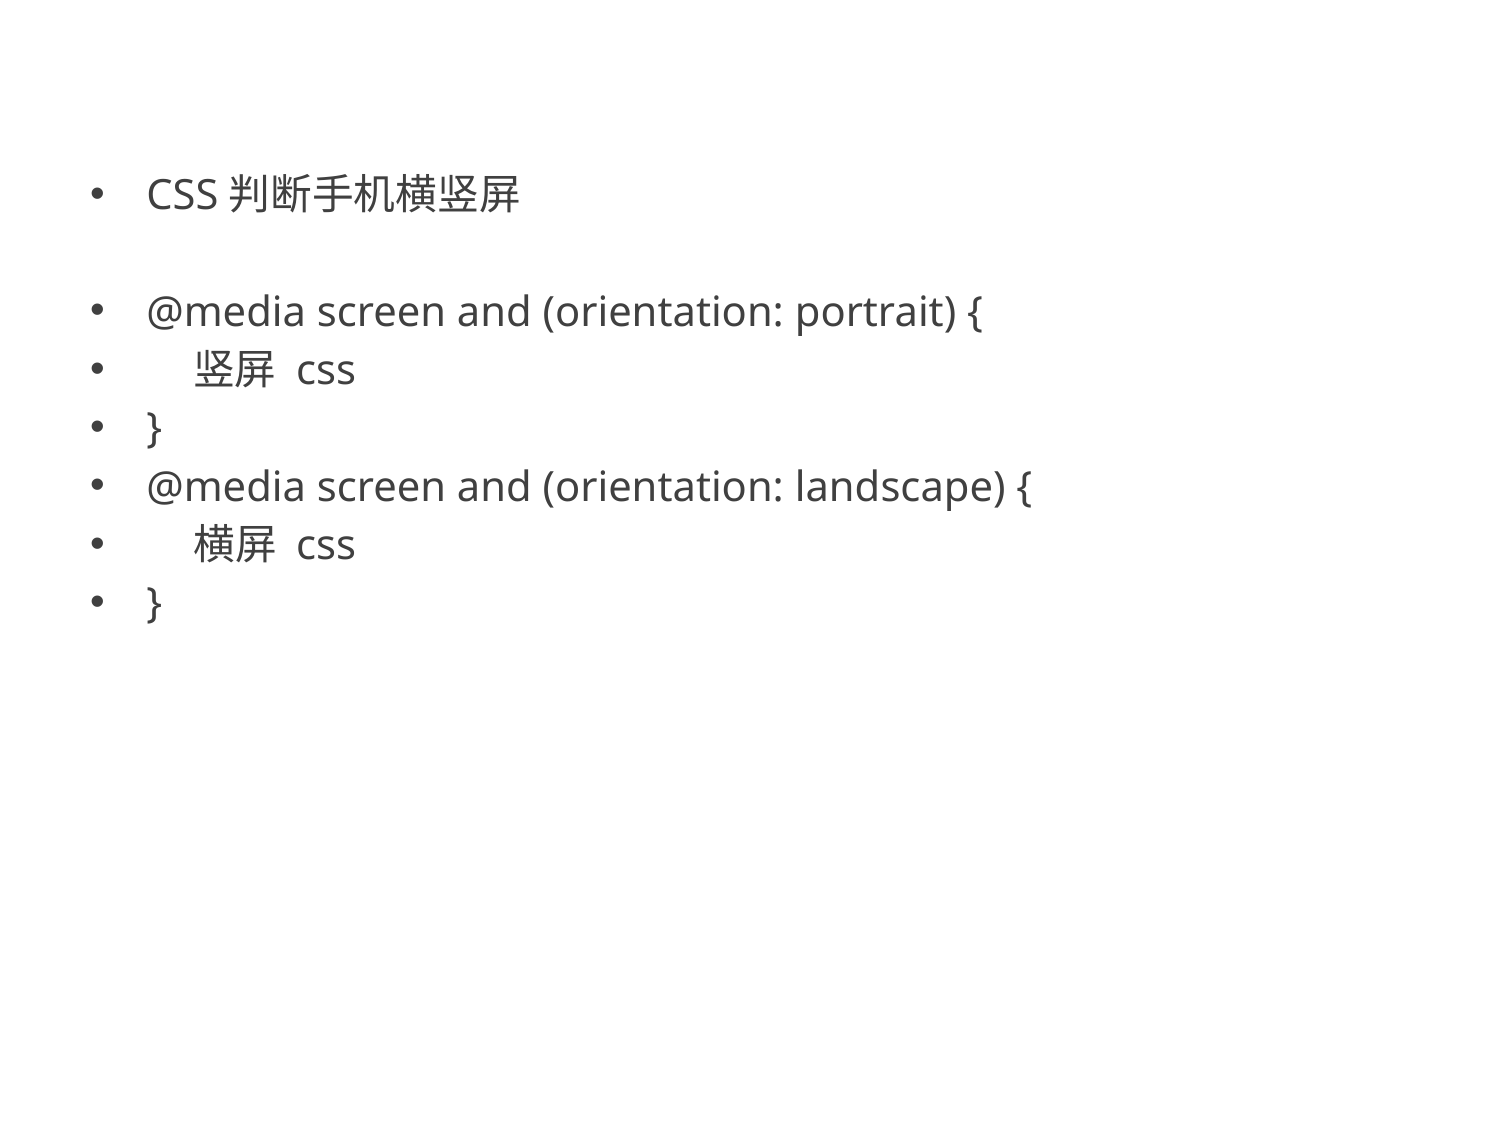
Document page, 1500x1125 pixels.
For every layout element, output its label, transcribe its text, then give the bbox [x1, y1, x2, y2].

list CSS判断手机横竖屏 @media screen and (orientation: portrait) { 竖屏 css } @media screen and (orientation: landscape) { 横屏 css } [75, 160, 1425, 903]
